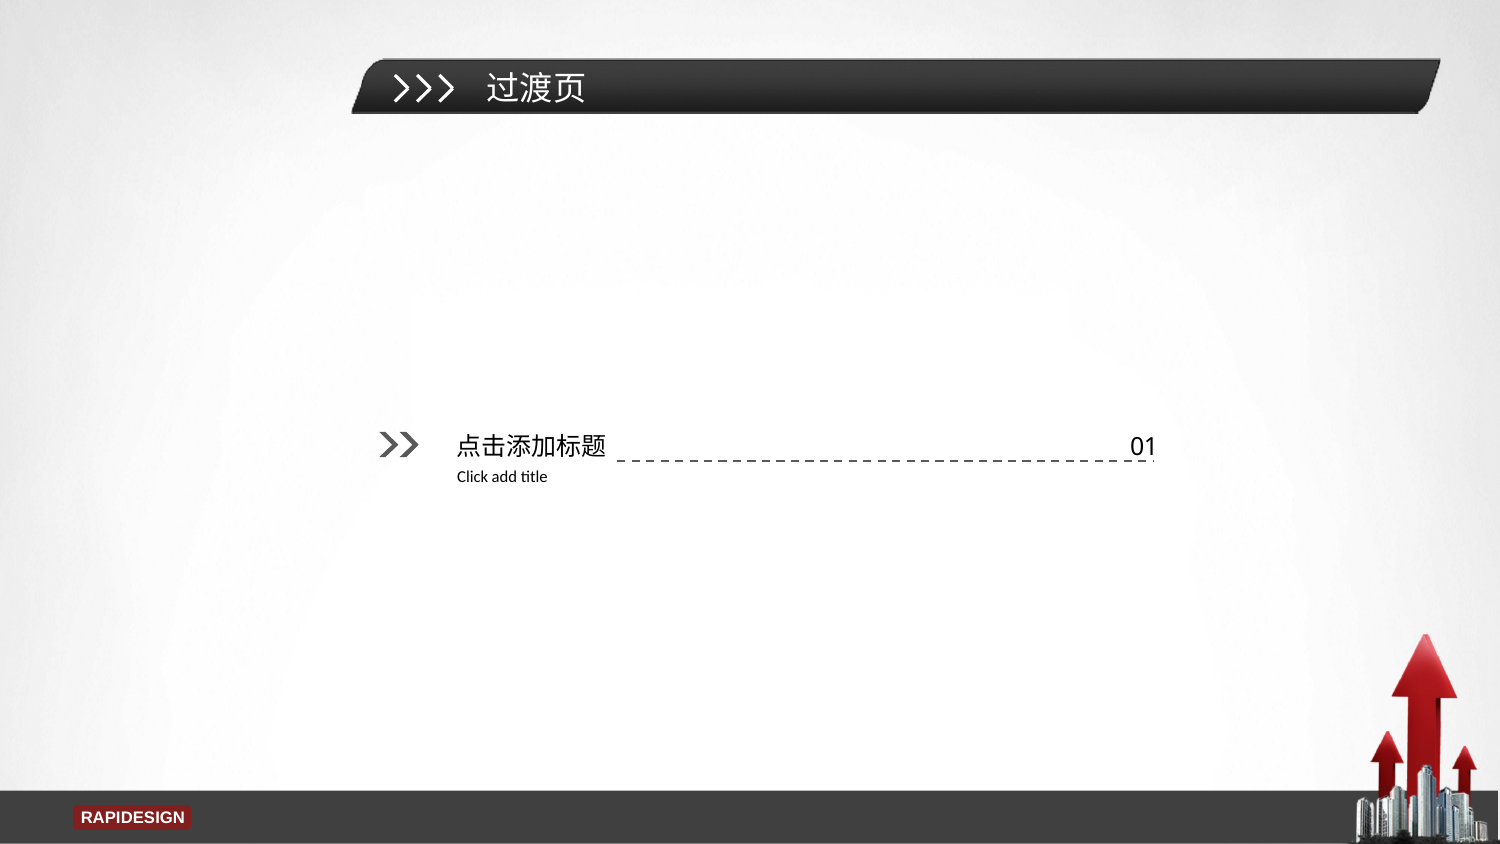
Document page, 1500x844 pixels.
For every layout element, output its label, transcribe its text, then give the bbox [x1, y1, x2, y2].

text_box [379, 429, 1159, 487]
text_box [394, 74, 454, 102]
text_box 过渡页 [471, 60, 602, 115]
picture [0, 0, 1500, 844]
